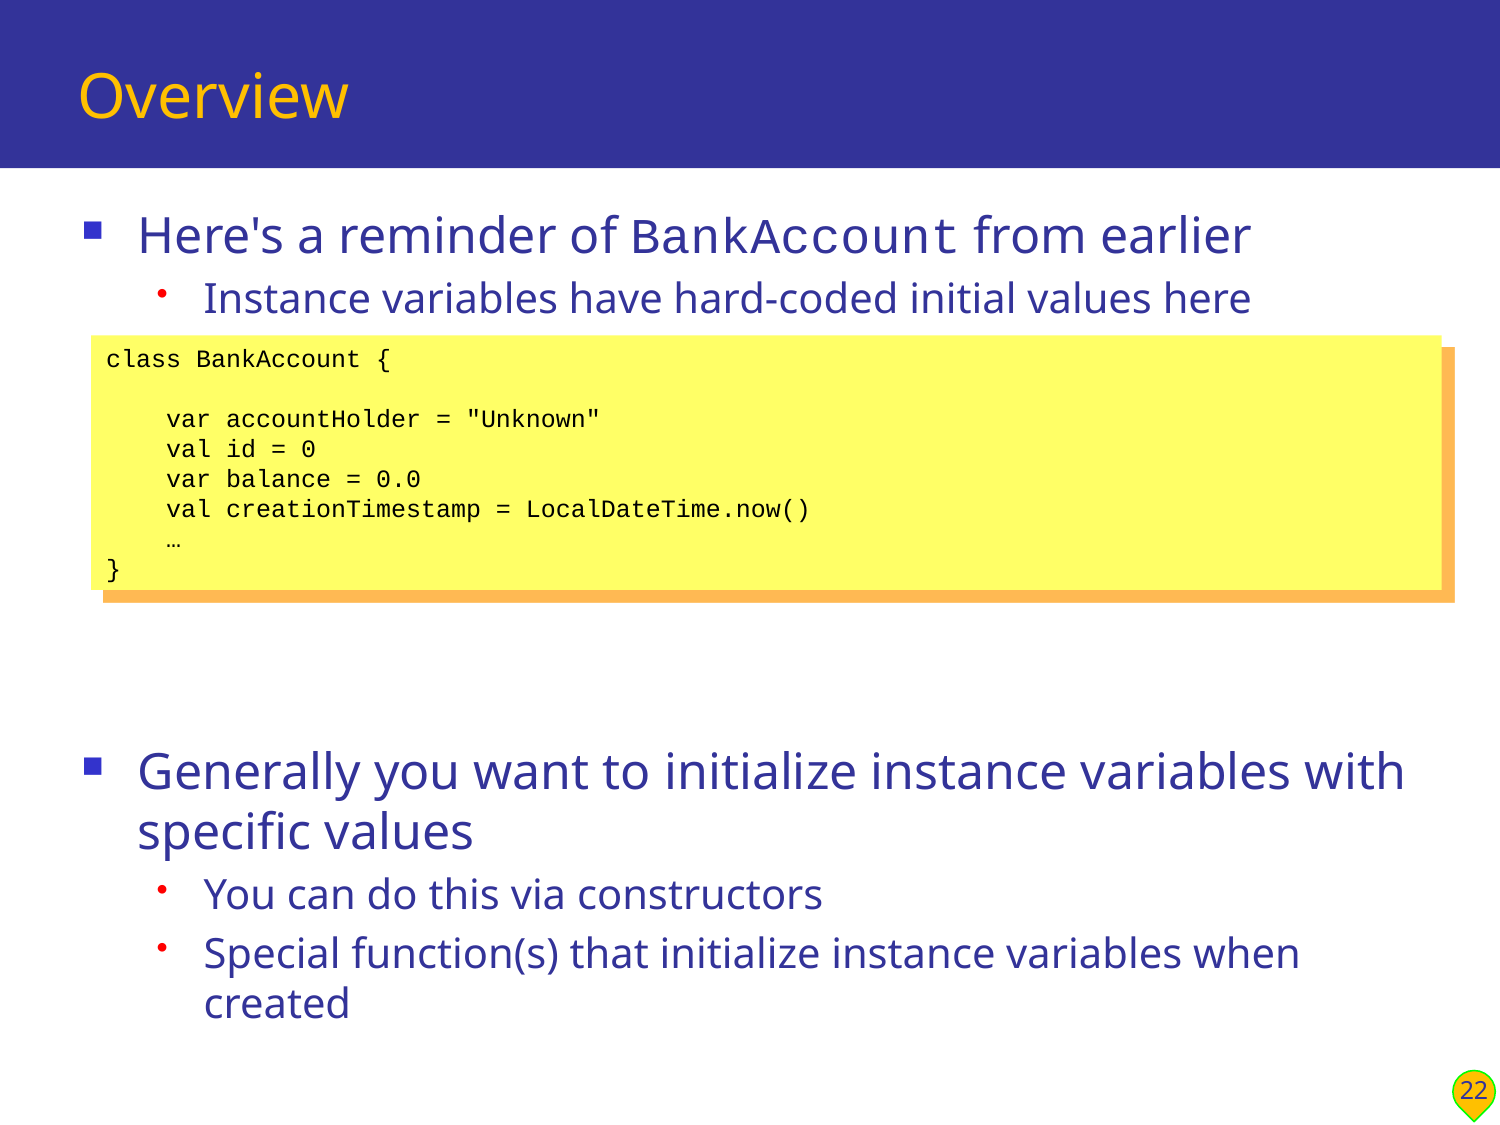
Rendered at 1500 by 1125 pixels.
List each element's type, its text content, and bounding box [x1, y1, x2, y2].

text_box class BankAccount { var accountHolder = "Unknown" val id = 0 var balance = 0.0 val creationTimestamp = LocalDateTime.now() … } [91, 335, 1442, 590]
list Here's a reminder of BankAccount from earlier Instance variables have hard-coded initial values here Generally you want to initialize instance variables with specific values You can do this via constructors Special function(s) that initialize instance variables when created [66, 196, 1460, 1007]
footer 22 [1431, 1040, 1500, 1117]
title Overview [61, 24, 1465, 139]
